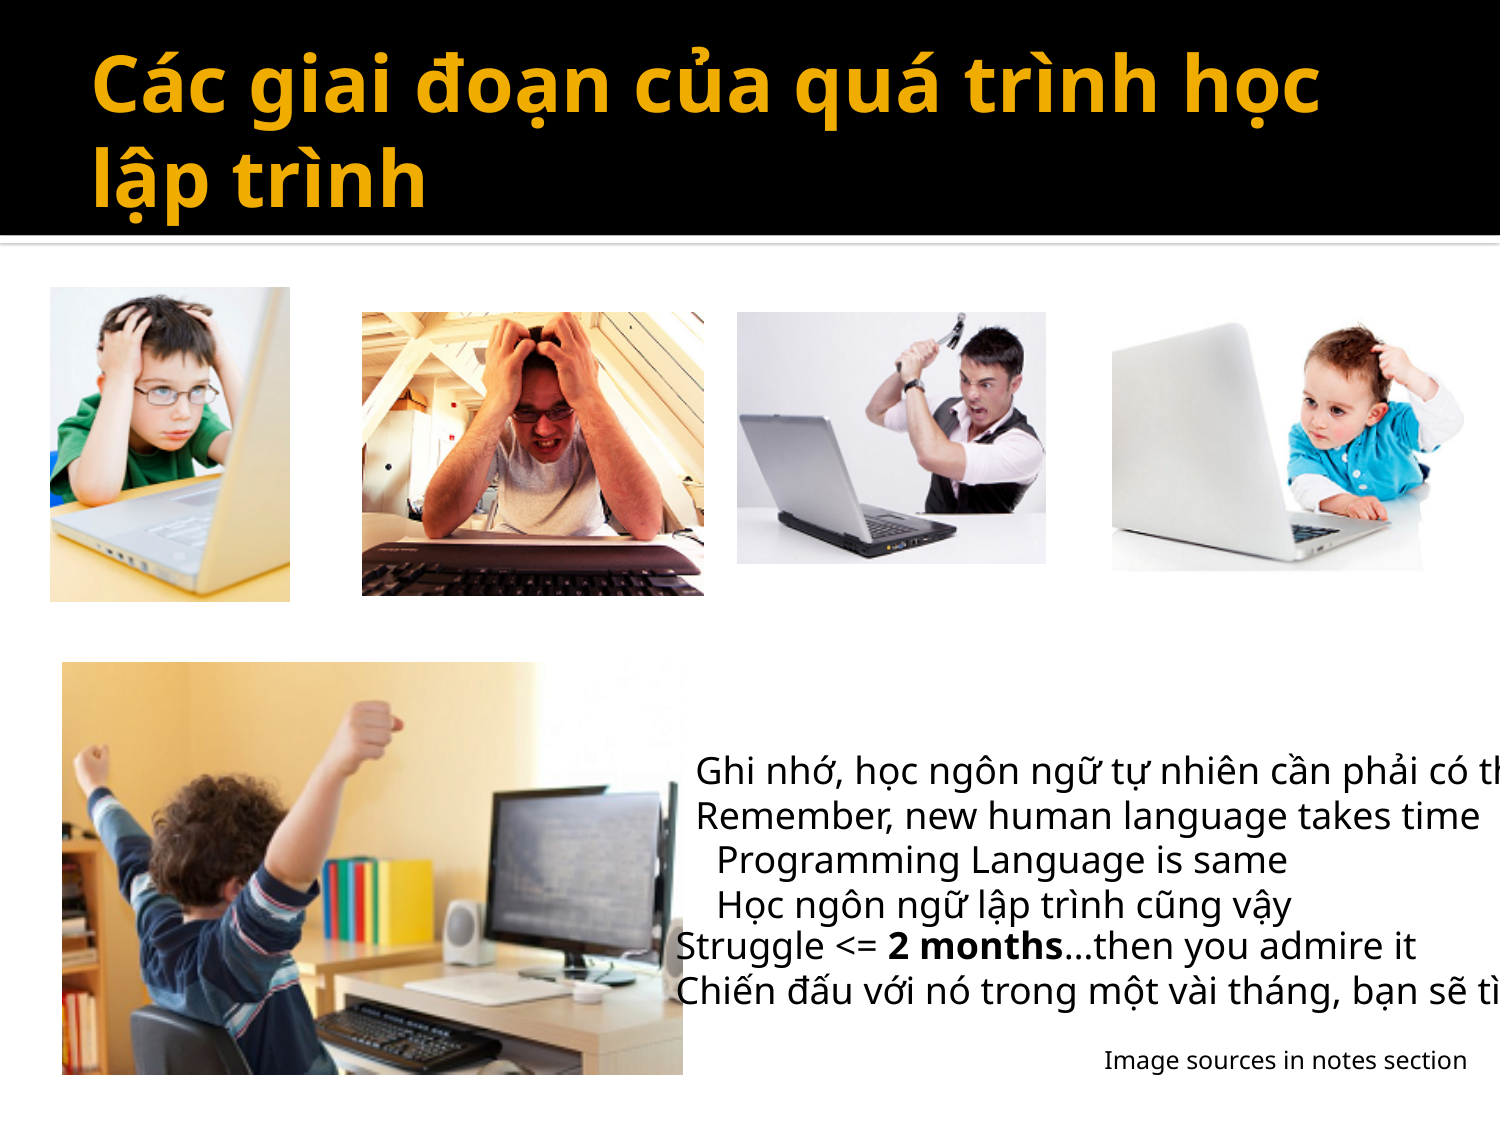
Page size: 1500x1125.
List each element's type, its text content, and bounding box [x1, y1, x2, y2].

text_box Image sources in notes section [1089, 1037, 1484, 1083]
picture [737, 312, 1046, 565]
picture [62, 662, 683, 1075]
title Các giai đoạn của quá trình học lập trình [75, 25, 1425, 231]
picture [362, 312, 704, 596]
picture [49, 287, 290, 602]
picture [1112, 312, 1465, 577]
text_box Struggle <= 2 months…then you admire it Chiến đấu với nó trong một vài tháng, bạn sẽ tìm thấy sự thú vị trong nó [688, 914, 1500, 1020]
text_box Ghi nhớ, học ngôn ngữ tự nhiên cần phải có thời gian Remember, new human language takes time [688, 739, 1500, 845]
text_box Programming Language is same Học ngôn ngữ lập trình cũng vậy [701, 828, 1308, 914]
